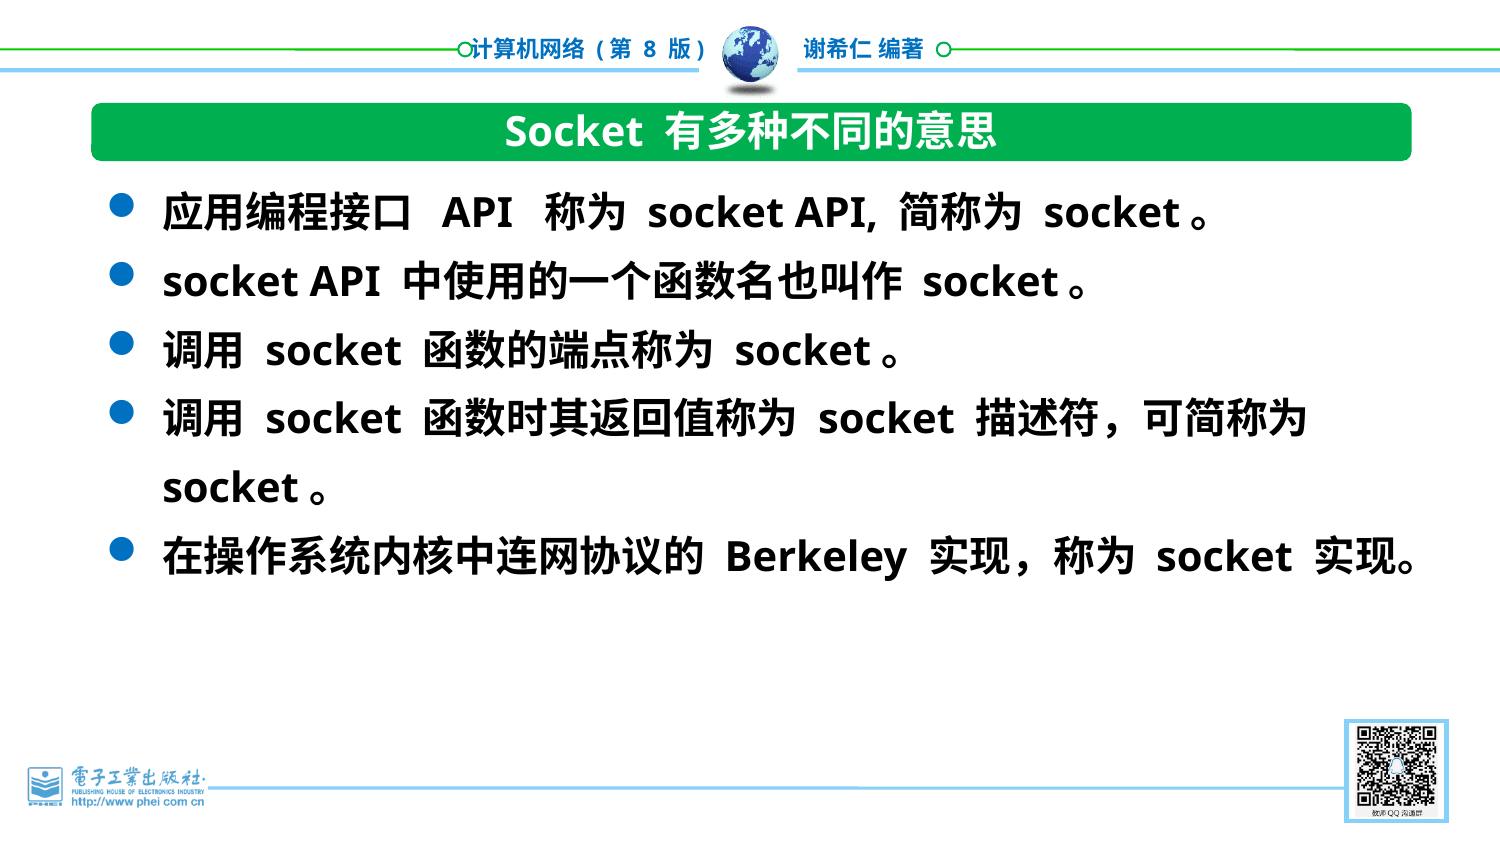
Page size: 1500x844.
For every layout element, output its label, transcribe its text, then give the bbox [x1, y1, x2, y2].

text_box 应用编程接口 API 称为 socket API, 简称为 socket。 socket API 中使用的一个函数名也叫作 socket。 调用 socket 函数的端点称为 socket。 调用 socket 函数时其返回值称为 socket 描述符，可简称为 socket。 在操作系统内核中连网协议的 Berkeley 实现，称为 socket 实现。 [91, 159, 1434, 656]
text_box [91, 102, 489, 159]
picture [720, 24, 780, 97]
picture [1355, 724, 1438, 817]
picture [23, 764, 208, 809]
text_box [1014, 102, 1412, 159]
text_box Socket 有多种不同的意思 [489, 97, 1014, 159]
